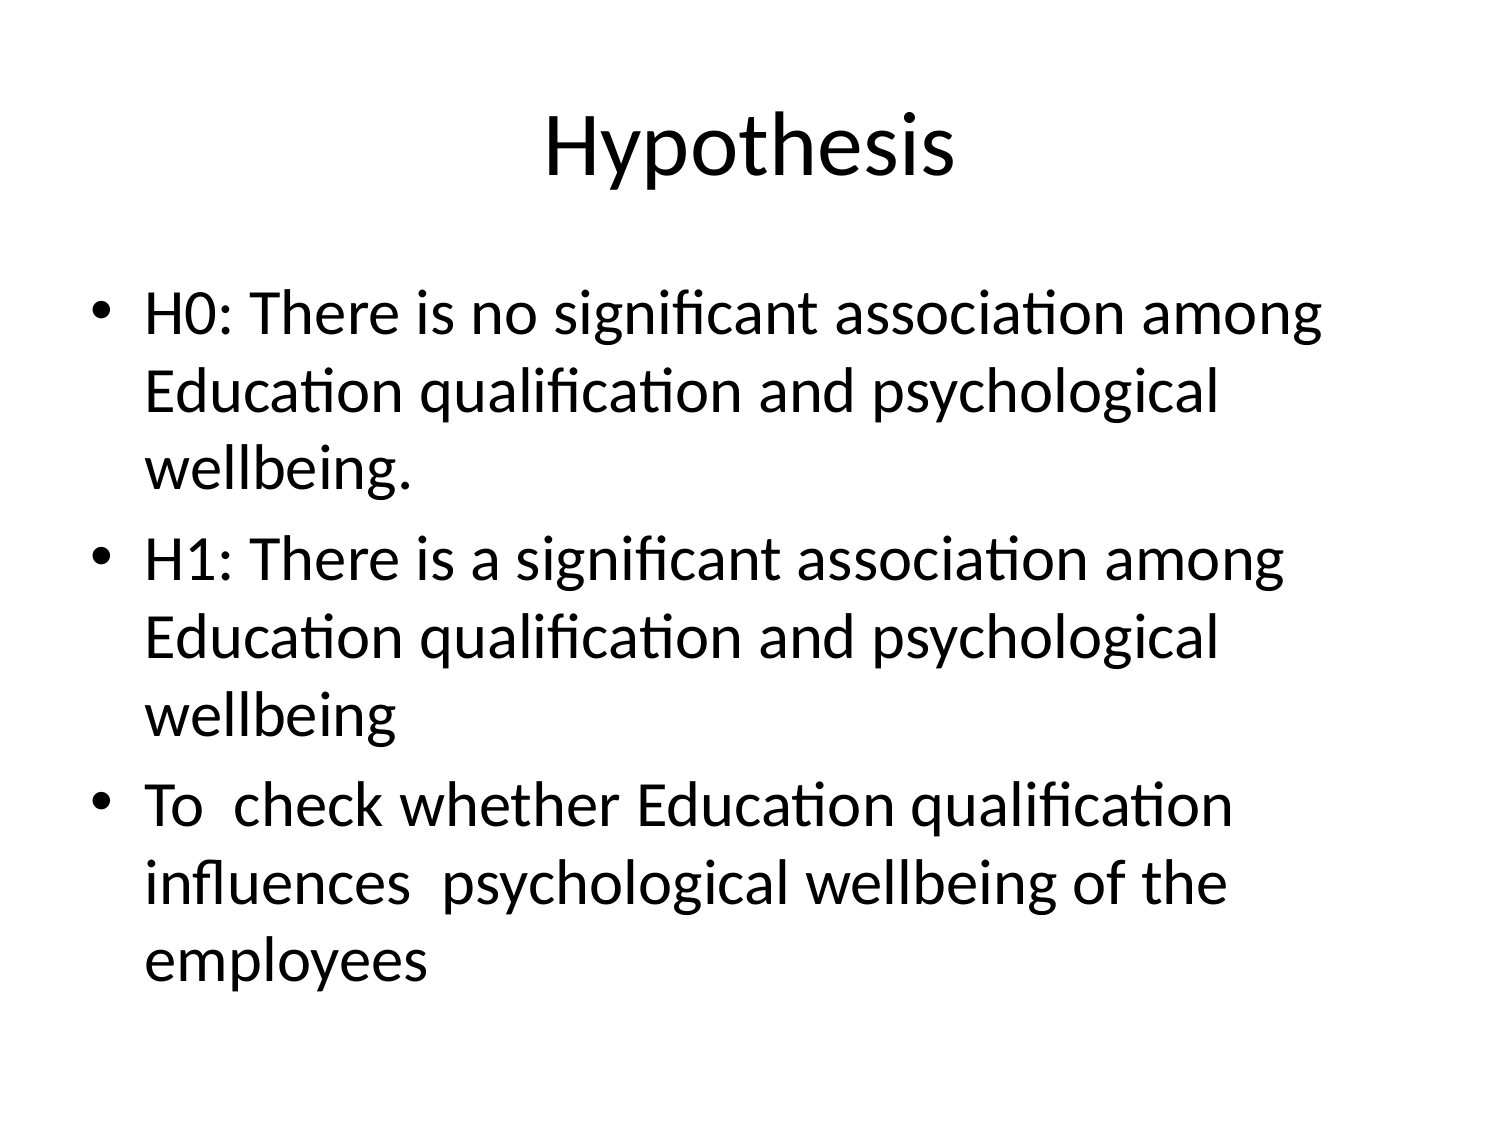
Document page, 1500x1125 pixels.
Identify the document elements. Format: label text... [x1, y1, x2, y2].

list H0: There is no significant association among Education qualification and psychological wellbeing. H1: There is a significant association among Education qualification and psychological wellbeing To check whether Education qualification influences psychological wellbeing of the employees [75, 262, 1425, 1005]
title Hypothesis [75, 45, 1425, 233]
